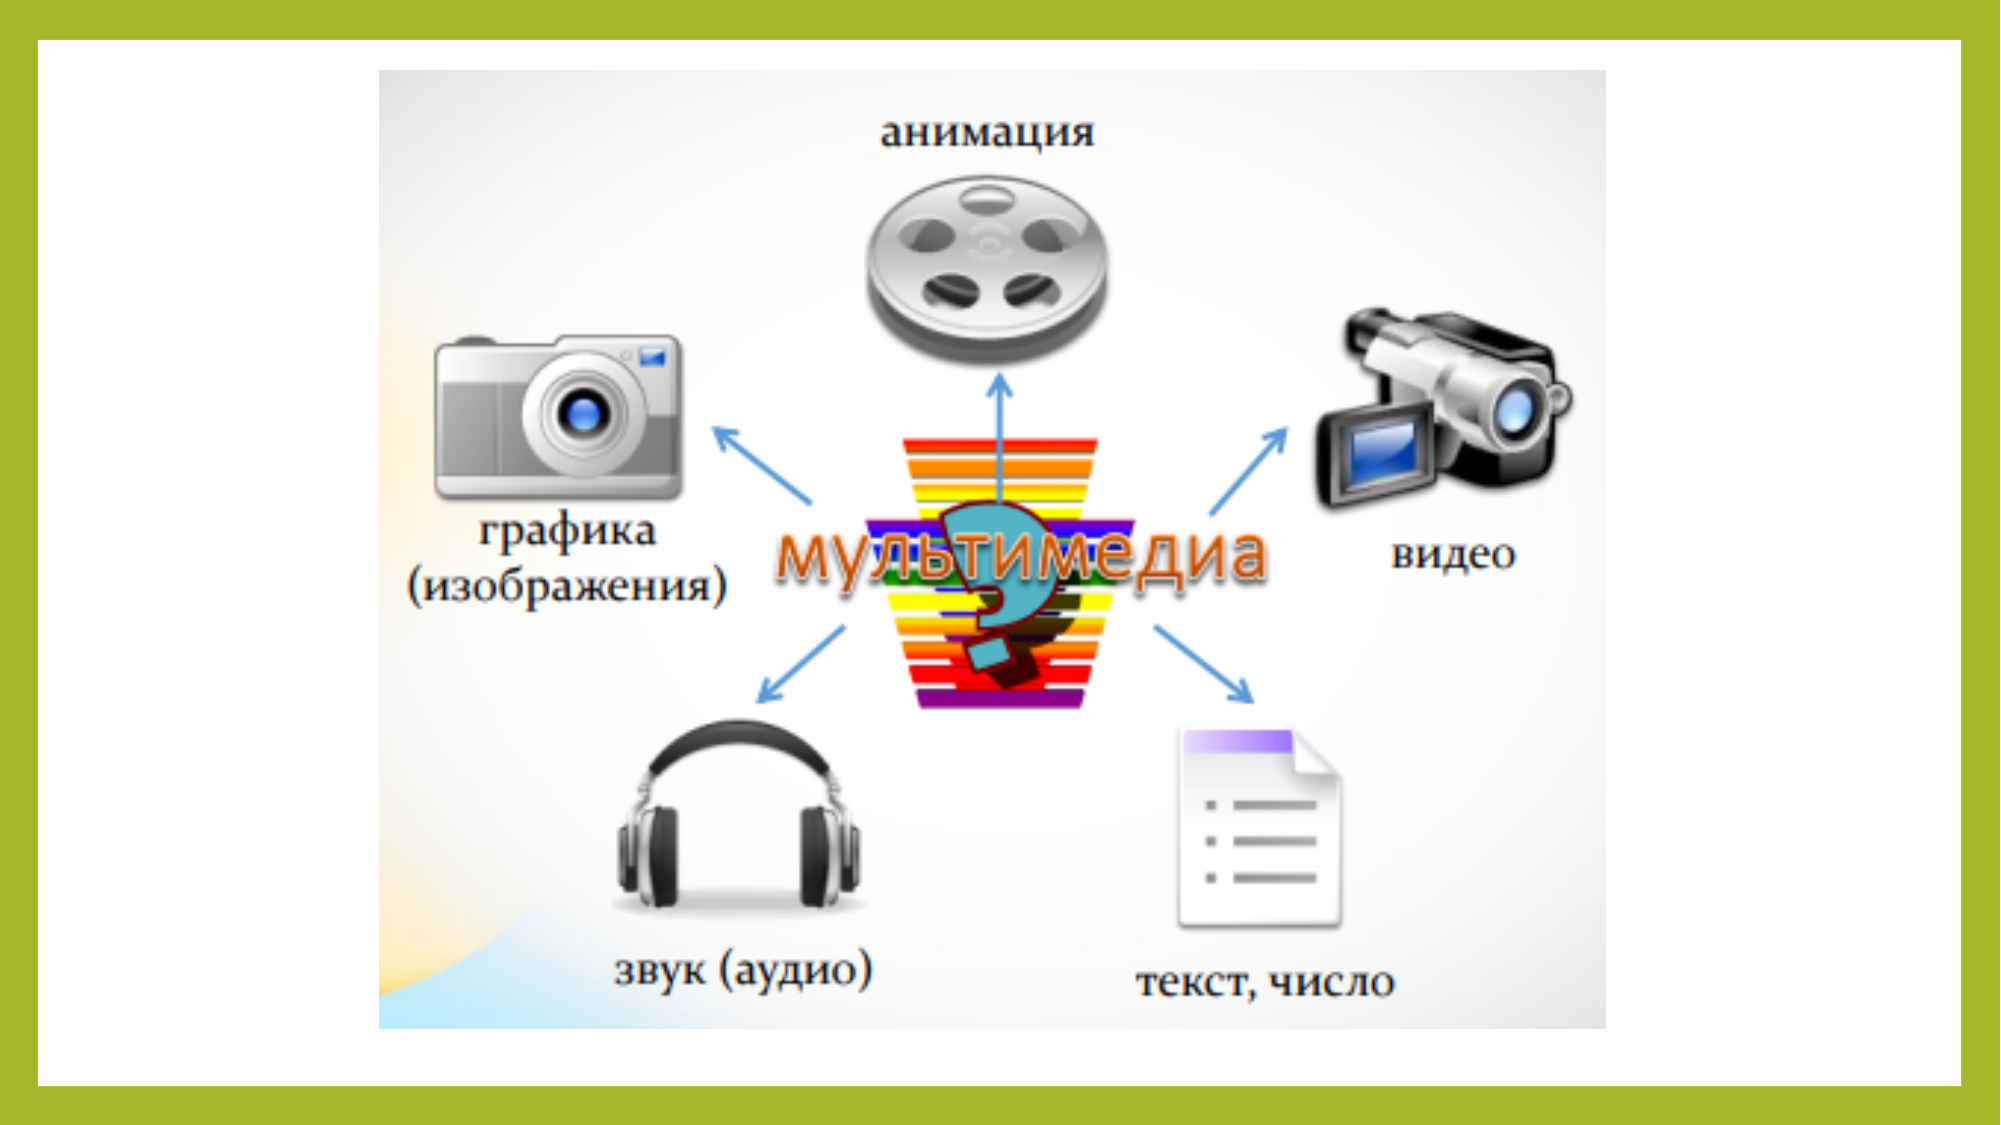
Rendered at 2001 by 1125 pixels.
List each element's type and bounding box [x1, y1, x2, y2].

picture [379, 70, 1607, 1029]
